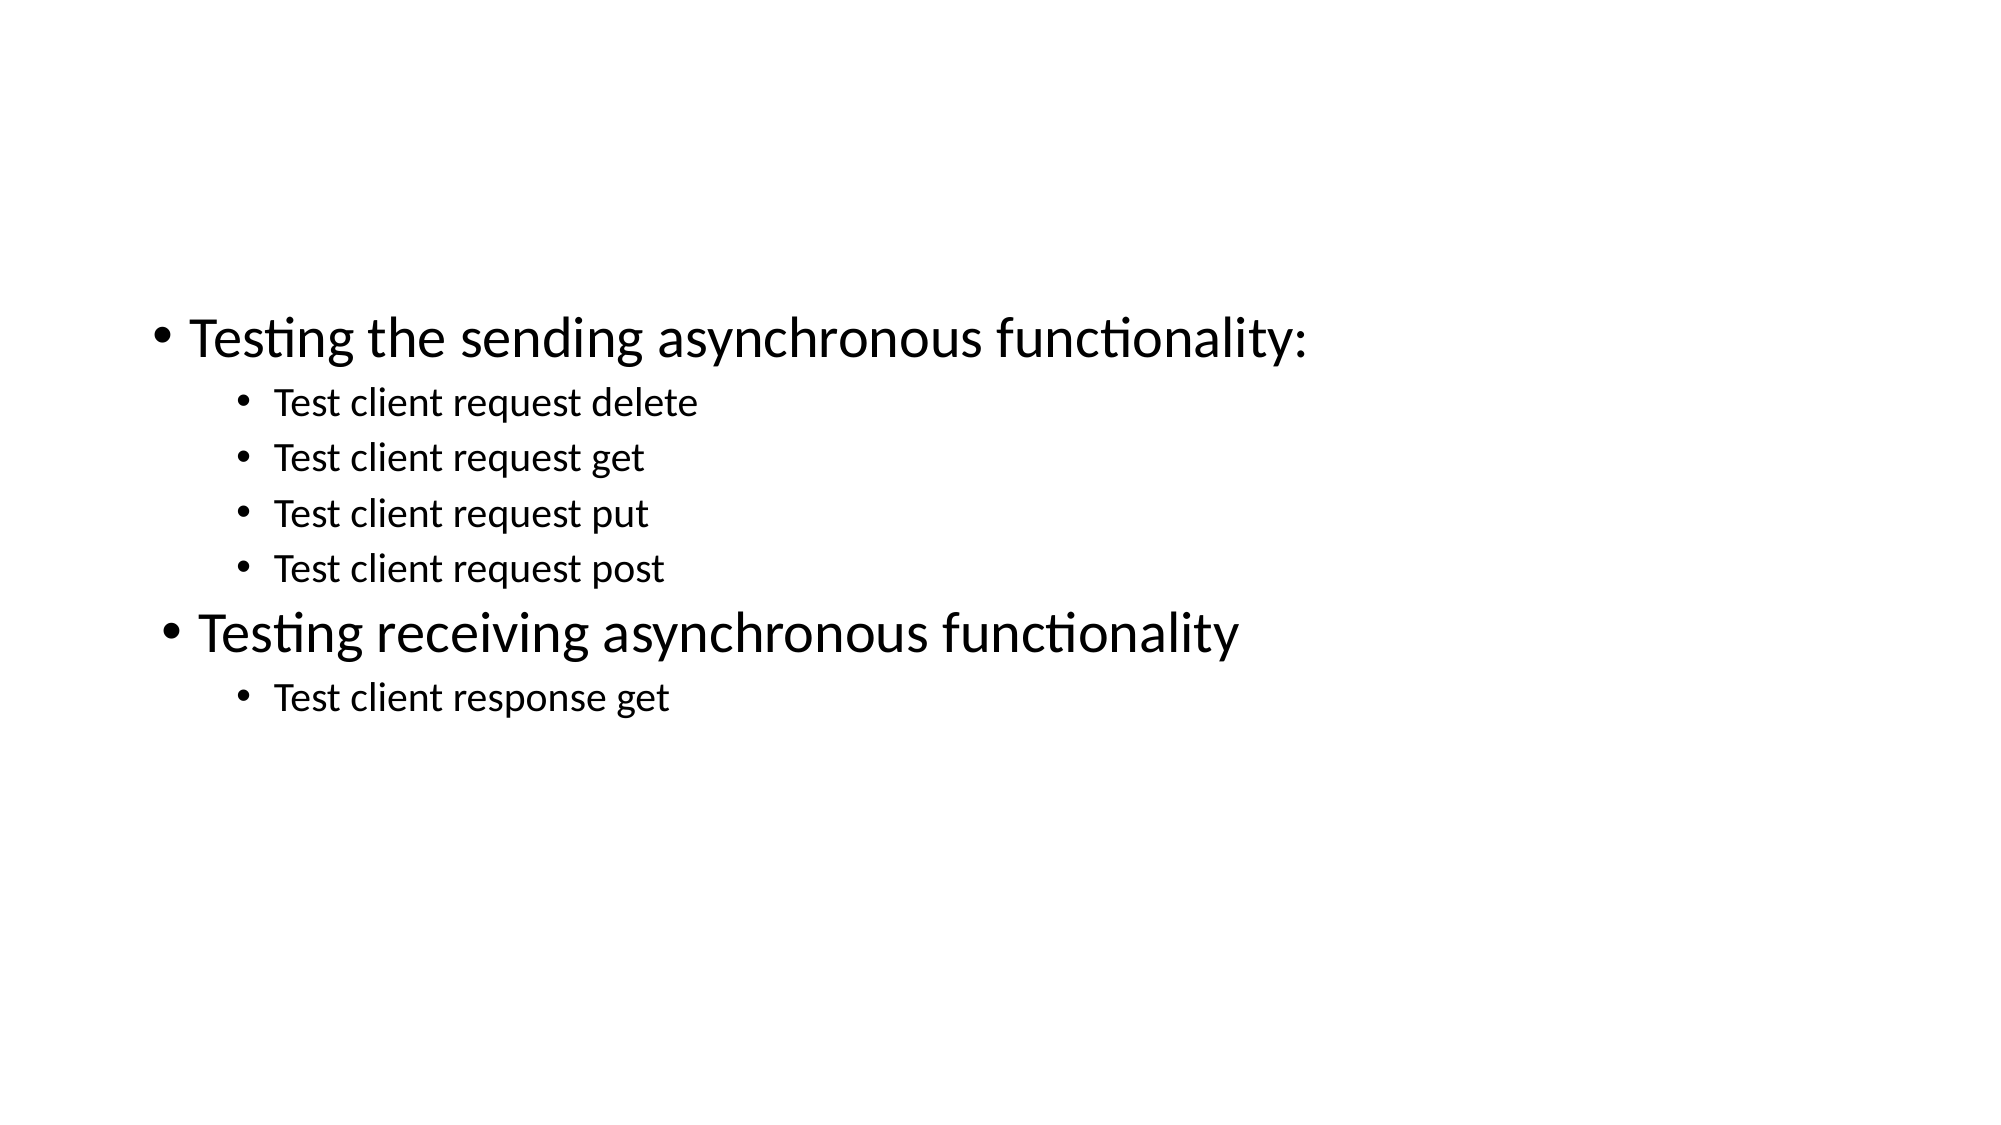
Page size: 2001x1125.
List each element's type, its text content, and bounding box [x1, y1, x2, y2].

list Testing the sending asynchronous functionality: Test client request delete Test client request get Test client request put Test client request post Testing receiving asynchronous functionality Test client response get [137, 299, 1863, 1014]
